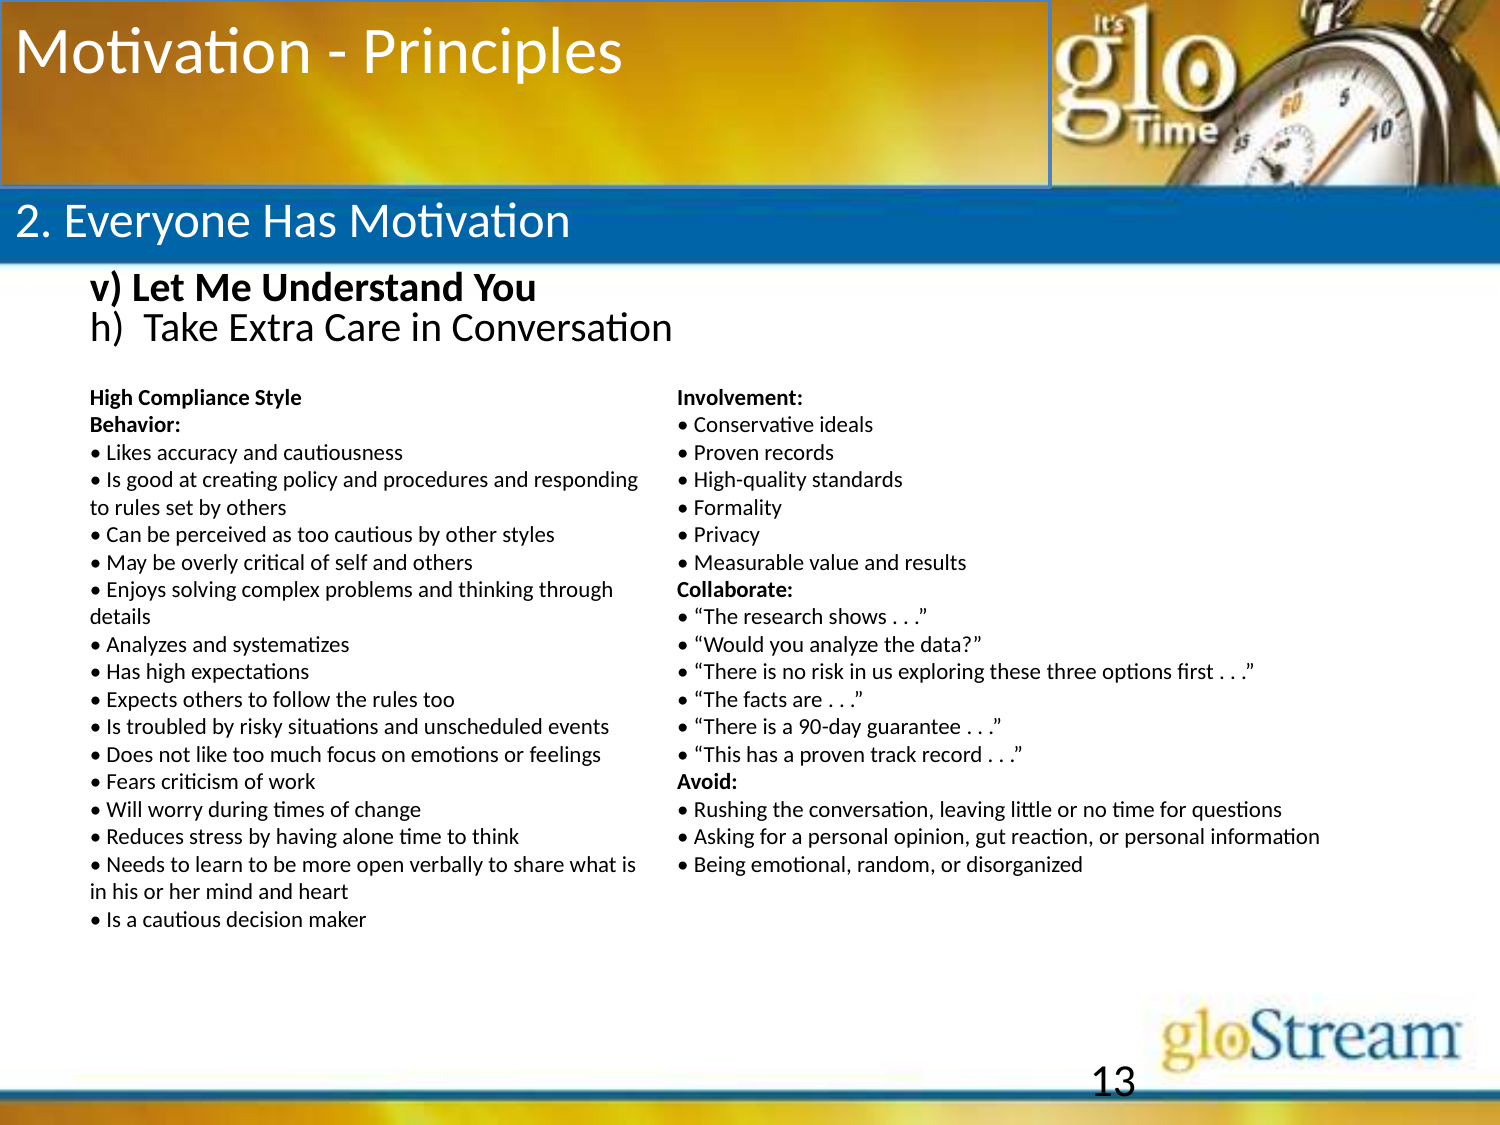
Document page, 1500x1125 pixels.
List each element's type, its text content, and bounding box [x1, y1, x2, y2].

text_box 2. Everyone Has Motivation [0, 187, 1500, 257]
text_box High Compliance Style Behavior: • Likes accuracy and cautiousness • Is good at creating policy and procedures and responding to rules set by others • Can be perceived as too cautious by other styles • May be overly critical of self and others • Enjoys solving complex problems and thinking through details • Analyzes and systematizes • Has high expectations • Expects others to follow the rules too • Is troubled by risky situations and unscheduled events • Does not like too much focus on emotions or feelings • Fears criticism of work • Will worry during times of change • Reduces stress by having alone time to think • Needs to learn to be more open verbally to share what is in his or her mind and heart • Is a cautious decision maker [74, 374, 663, 939]
slide_number 13 [1074, 1042, 1425, 1103]
text_box Involvement: • Conservative ideals • Proven records • High-quality standards • Formality • Privacy • Measurable value and results Collaborate: • “The research shows . . .” • “Would you analyze the data?” • “There is no risk in us exploring these three options first . . .” • “The facts are . . .” • “There is a 90-day guarantee . . .” • “This has a proven track record . . .” Avoid: • Rushing the conversation, leaving little or no time for questions • Asking for a personal opinion, gut reaction, or personal information • Being emotional, random, or disorganized [662, 374, 1500, 884]
title Motivation - Principles [0, 0, 1050, 187]
text_box v) Let Me Understand You h) Take Extra Care in Conversation [0, 262, 1500, 398]
picture [1050, 0, 1500, 187]
picture [0, 398, 1500, 1125]
picture [0, 257, 1500, 262]
